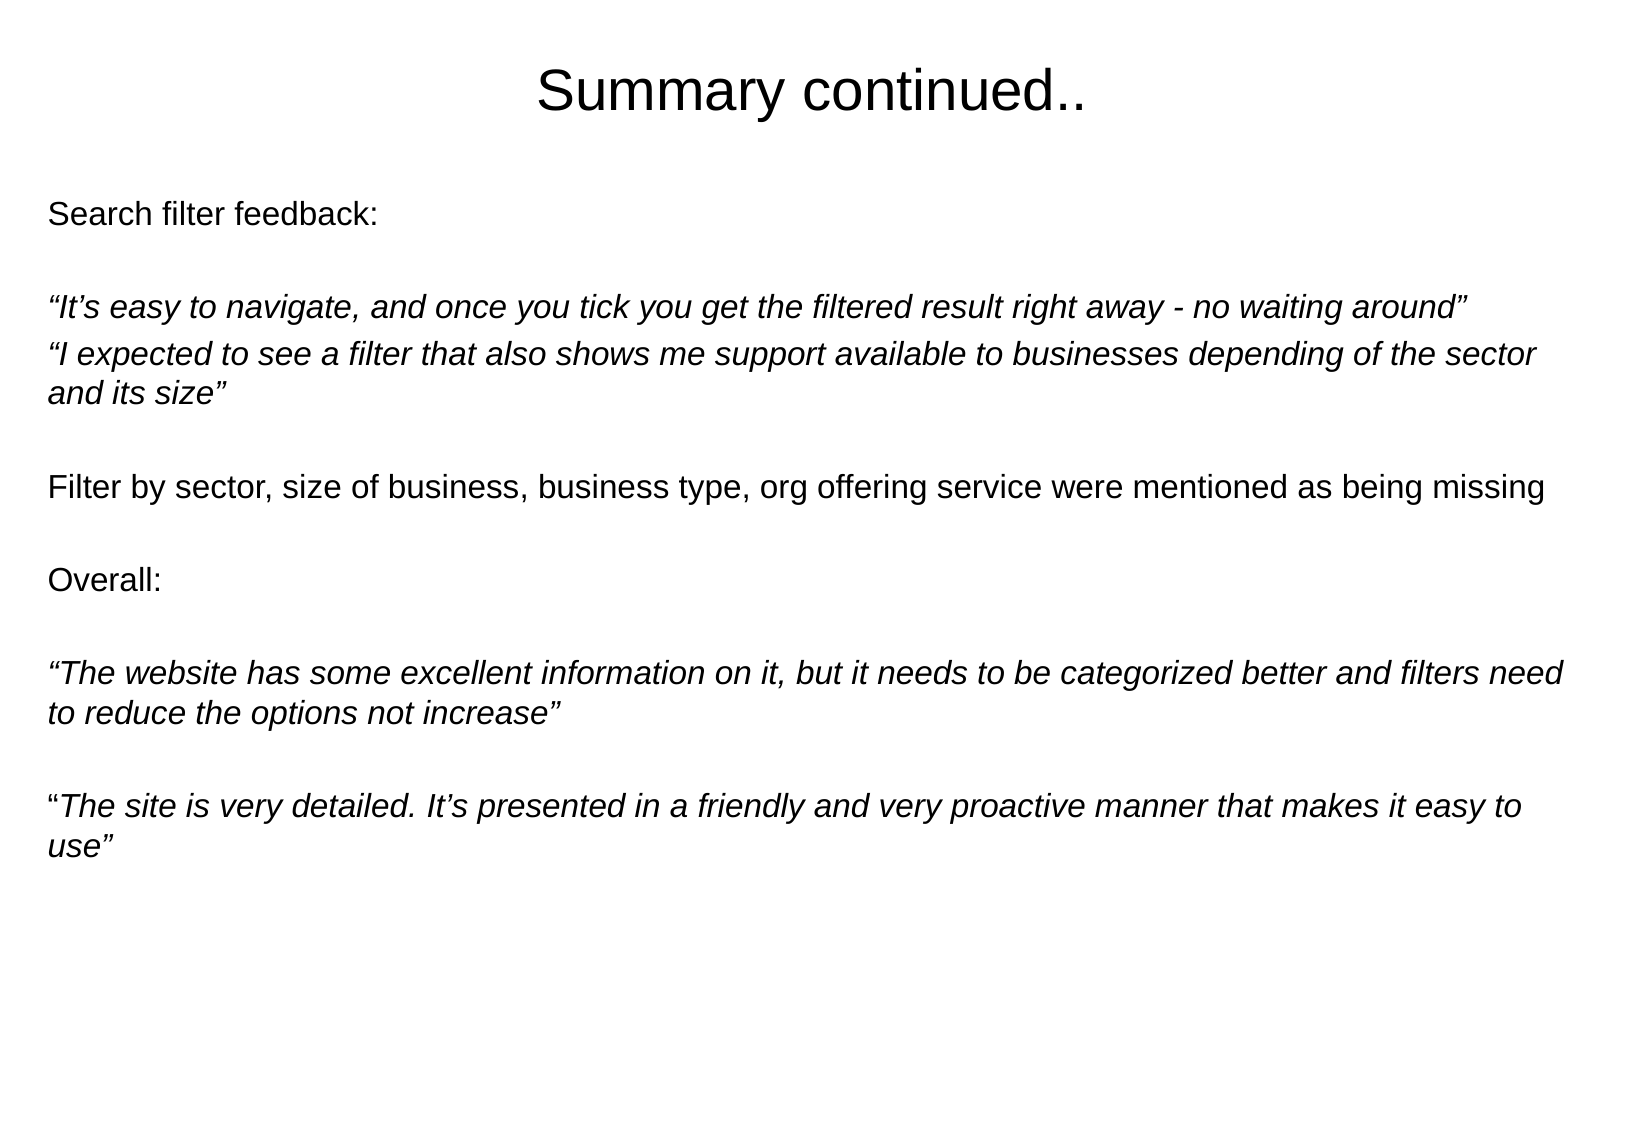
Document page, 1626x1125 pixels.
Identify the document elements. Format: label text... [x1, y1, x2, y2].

title Summary continued.. [81, 45, 1544, 184]
list Search filter feedback: “It’s easy to navigate, and once you tick you get the filtered result right away - no waiting around” “I expected to see a filter that also shows me support available to businesses depending of the sector and its size” Filter by sector, size of business, business type, org offering service were mentioned as being missing Overall: “The website has some excellent information on it, but it needs to be categorized better and filters need to reduce the options not increase” “The site is very detailed. It’s presented in a friendly and very proactive manner that makes it easy to use” [32, 184, 1593, 1125]
